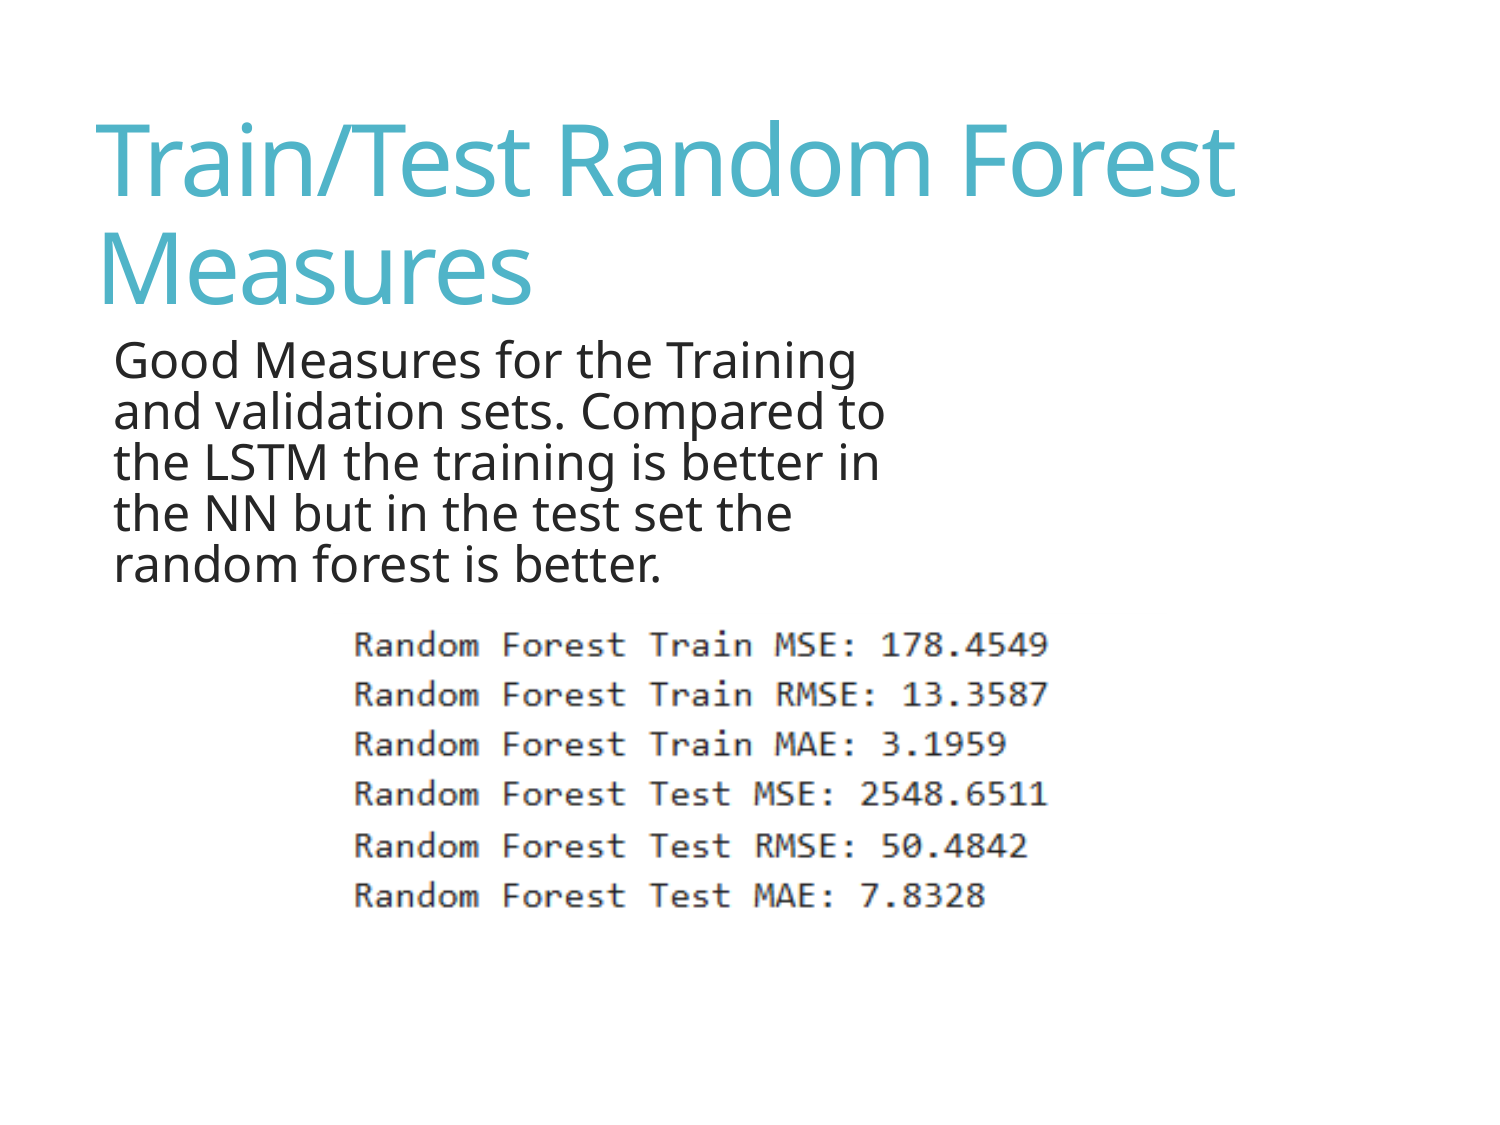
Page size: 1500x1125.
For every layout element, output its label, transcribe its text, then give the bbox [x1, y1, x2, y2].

title Train/Test Random Forest Measures [80, 81, 1407, 354]
picture [333, 612, 1167, 948]
list Good Measures for the Training and validation sets. Compared to the LSTM the training is better in the NN but in the test set the random forest is better. [83, 329, 930, 948]
